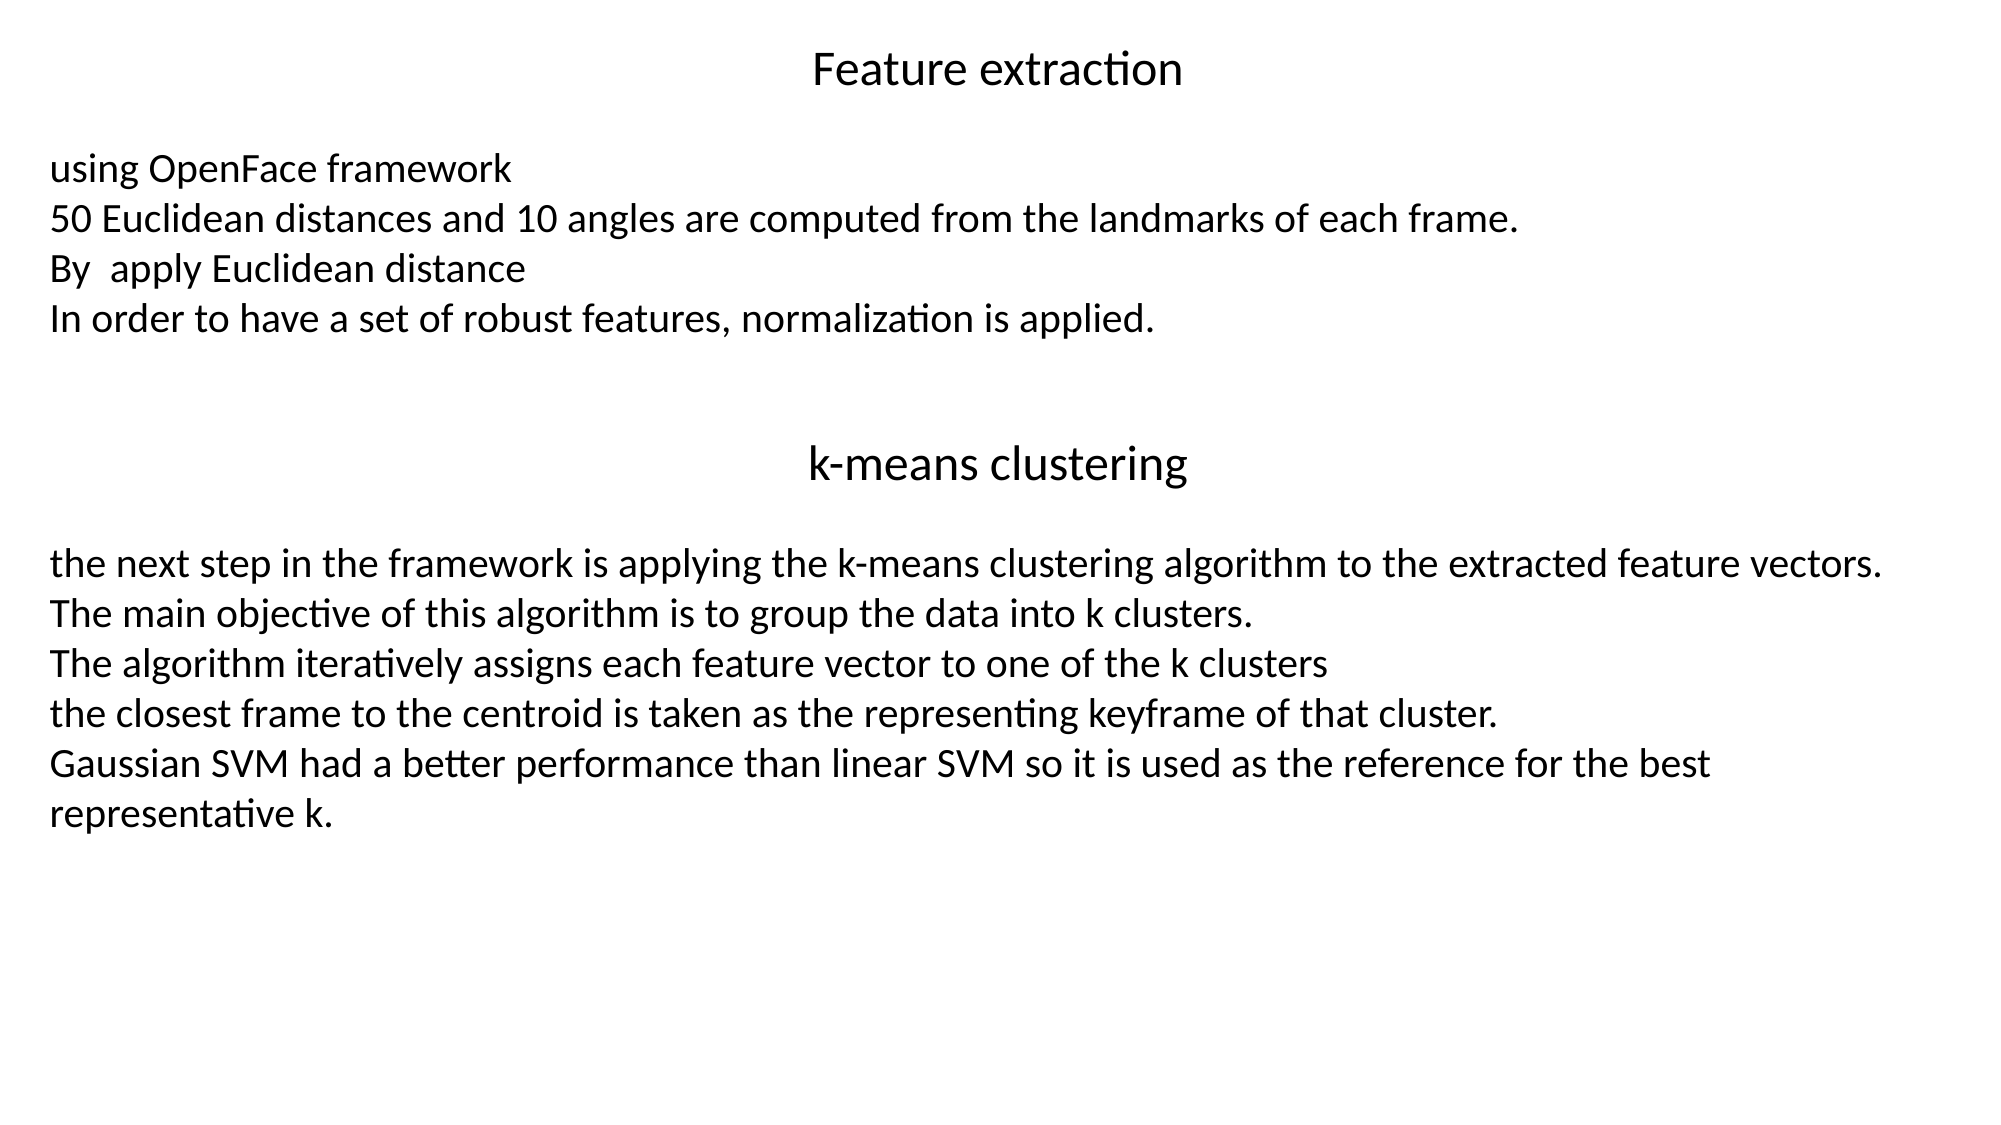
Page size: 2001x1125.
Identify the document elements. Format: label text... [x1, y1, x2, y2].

text_box Feature extraction using OpenFace framework 50 Euclidean distances and 10 angles are computed from the landmarks of each frame. By apply Euclidean distance In order to have a set of robust features, normalization is applied. k-means clustering the next step in the framework is applying the k-means clustering algorithm to the extracted feature vectors. The main objective of this algorithm is to group the data into k clusters. The algorithm iteratively assigns each feature vector to one of the k clusters the closest frame to the centroid is taken as the representing keyframe of that cluster. Gaussian SVM had a better performance than linear SVM so it is used as the reference for the best representative k. [34, 28, 1962, 889]
